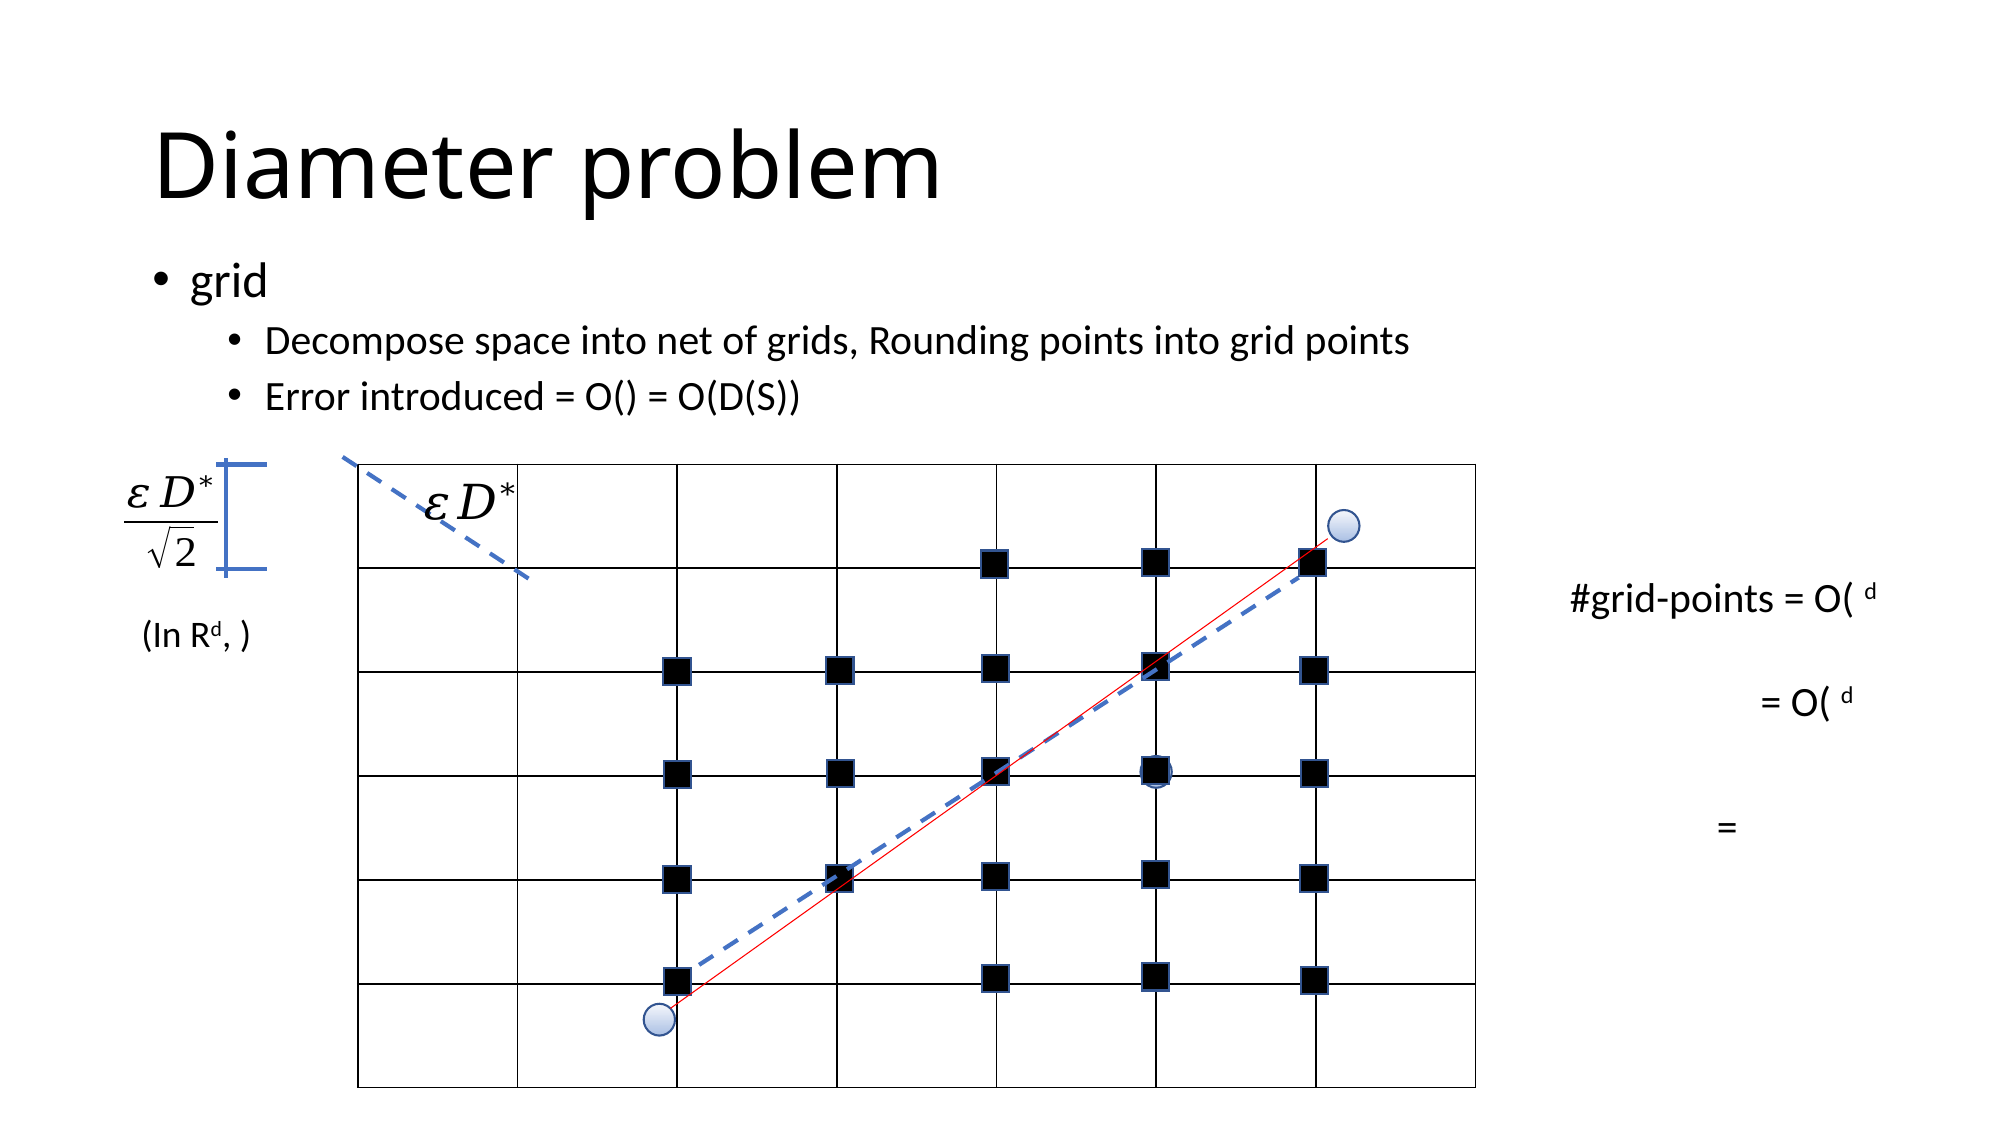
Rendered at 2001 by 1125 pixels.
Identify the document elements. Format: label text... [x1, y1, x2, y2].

table_header [678, 465, 836, 538]
table_cell [359, 673, 517, 775]
table_cell [518, 985, 676, 1087]
table_cell [518, 777, 670, 879]
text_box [342, 456, 539, 585]
title Diameter problem [137, 59, 1863, 278]
text_box [662, 657, 670, 686]
table_cell [997, 1009, 1155, 1087]
text_box [1327, 508, 1361, 543]
table_cell [359, 985, 517, 1087]
table_header [1317, 465, 1475, 567]
table_cell [838, 1009, 996, 1087]
table_cell [1328, 673, 1475, 775]
text_box [663, 760, 670, 789]
table_header [539, 465, 676, 567]
table_header [838, 465, 996, 538]
table_cell [1317, 985, 1475, 1087]
table_cell [359, 881, 517, 983]
table_cell [1328, 881, 1475, 983]
table_cell [359, 585, 517, 671]
table_cell [518, 569, 670, 671]
table_cell [678, 1009, 836, 1087]
text_box [662, 865, 670, 894]
table_header [997, 465, 1155, 538]
text_box [642, 1002, 677, 1037]
table_header [1157, 465, 1315, 538]
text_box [670, 538, 1328, 1009]
table_cell [518, 673, 670, 775]
table_cell [1328, 569, 1475, 671]
text_box [663, 967, 670, 996]
table_cell [1328, 777, 1475, 879]
table_cell [359, 777, 517, 879]
table_cell [1157, 1009, 1315, 1087]
table_cell [518, 881, 670, 983]
